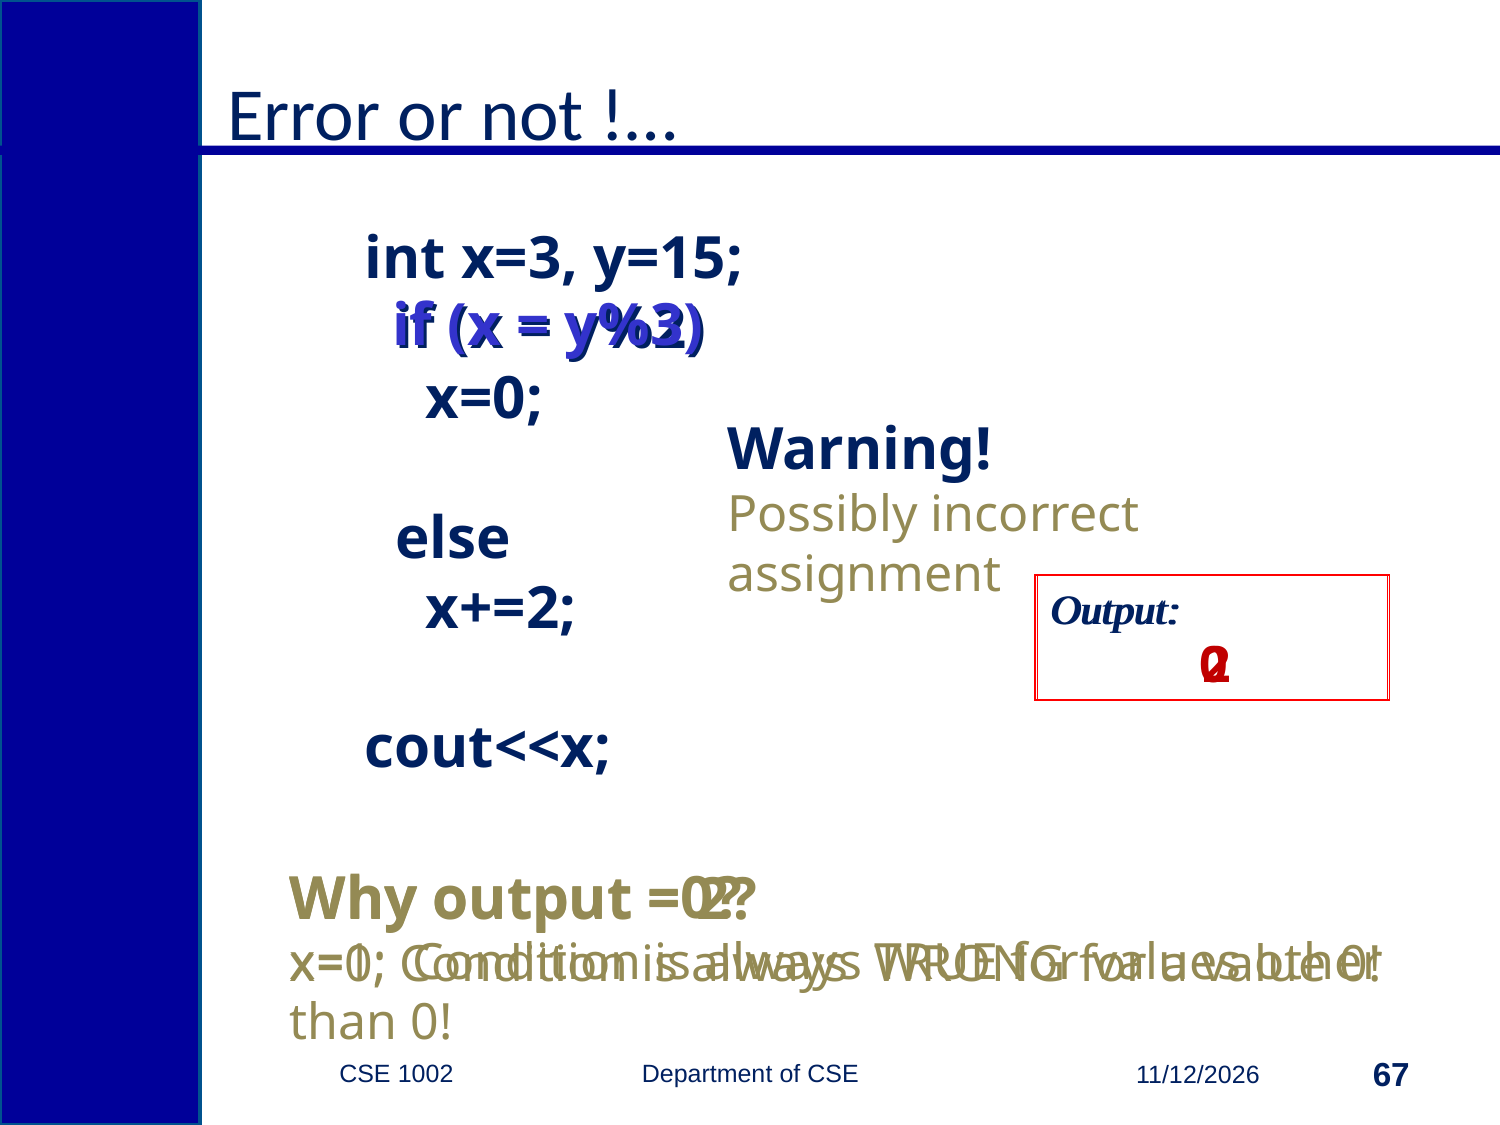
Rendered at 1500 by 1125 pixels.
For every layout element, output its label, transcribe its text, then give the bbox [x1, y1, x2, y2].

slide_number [1050, 1058, 1275, 1104]
text_box int x=3, y=15; if (x = y%2) x=0; else x+=2; cout<<x; [350, 212, 775, 787]
text_box Error or not !… [212, 57, 1450, 138]
text_box Why output =0? x=1; Condition is always TRUE for values other than 0! [274, 852, 1488, 1058]
footer CSE 1002 Department of CSE [212, 1042, 988, 1103]
text_box Warning! Possibly incorrect assignment [712, 403, 1425, 609]
text_box Why output = 2? x=0; Condition is always WRONG for a value 0! [274, 853, 1475, 999]
text_box if (x = y%3) [377, 279, 723, 365]
text_box Output: 2 [1037, 575, 1390, 700]
slide_number 67 [1312, 1058, 1425, 1103]
